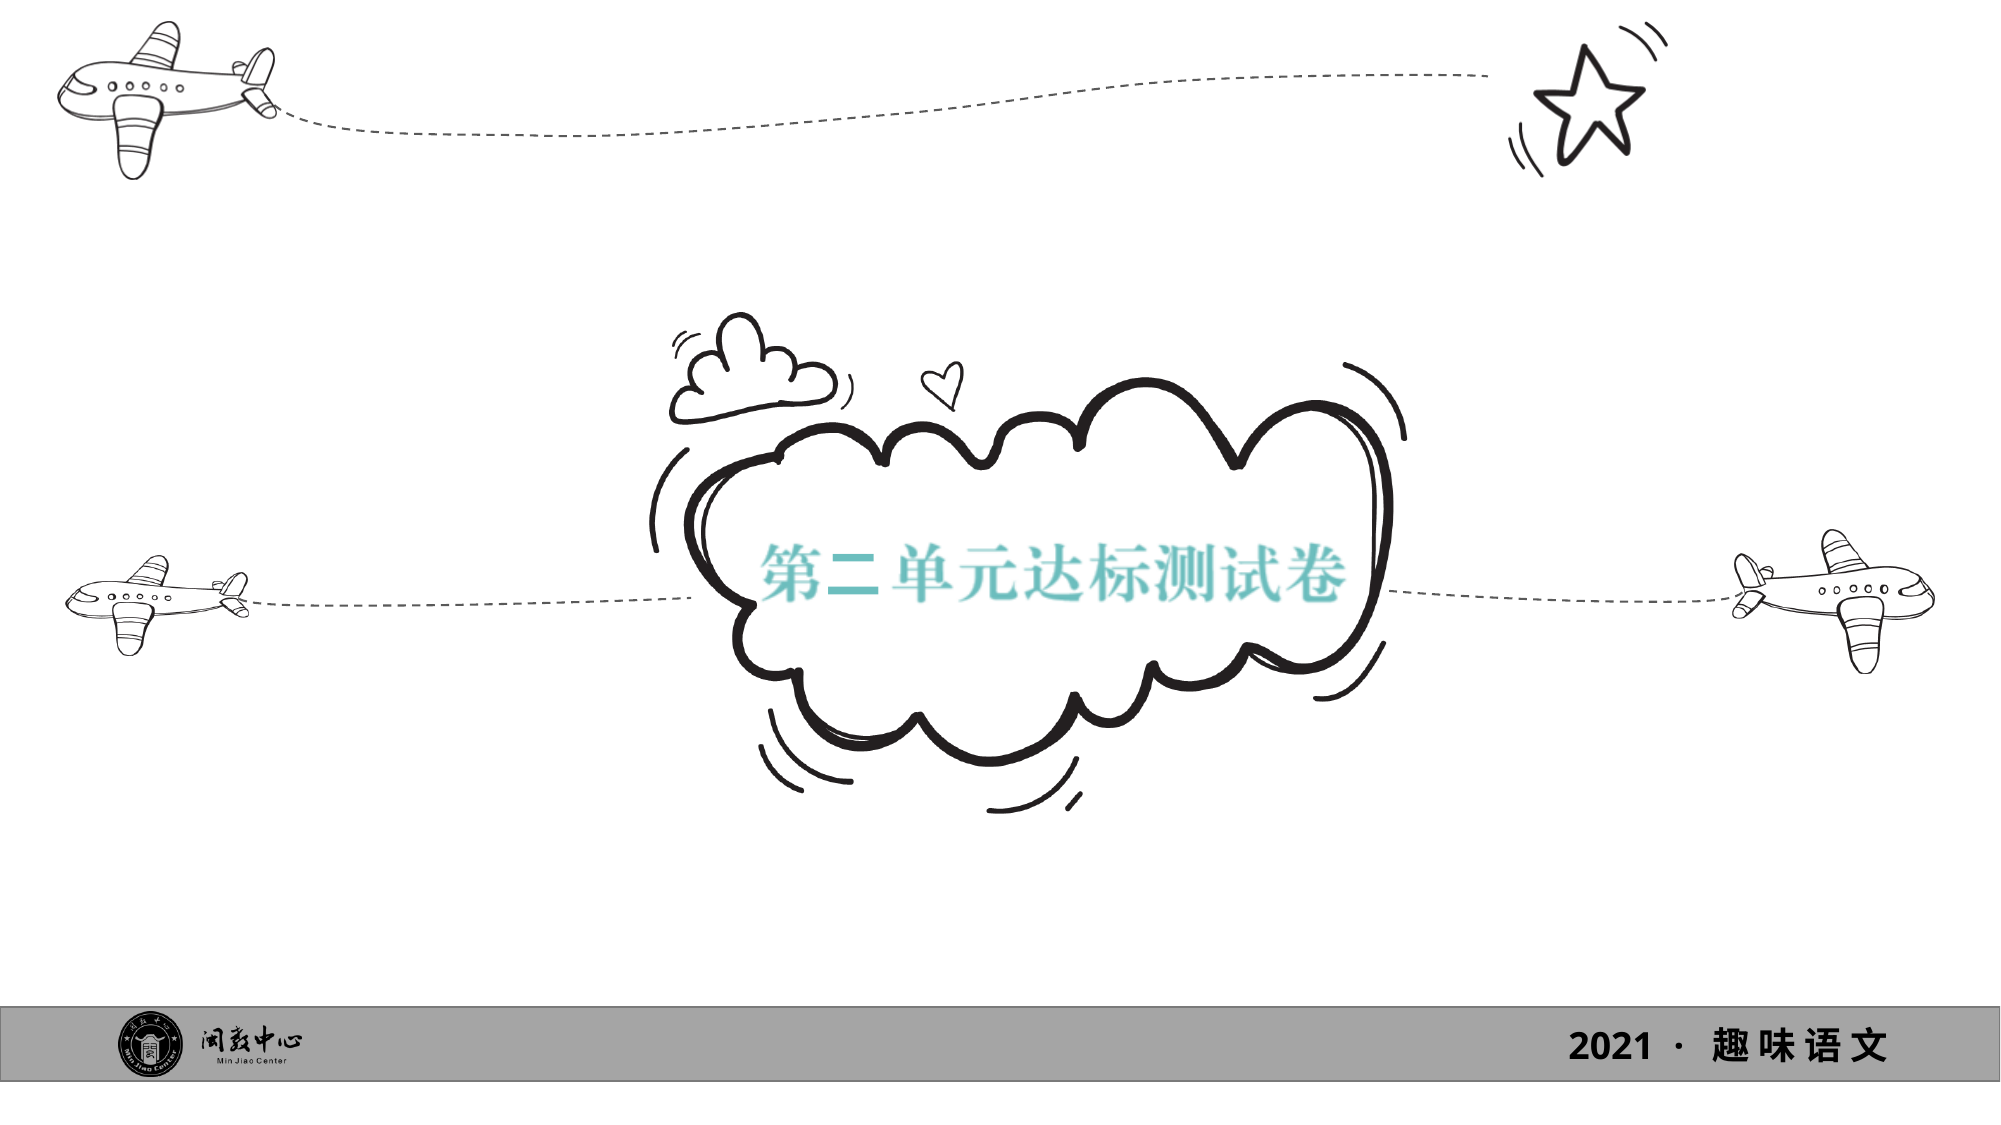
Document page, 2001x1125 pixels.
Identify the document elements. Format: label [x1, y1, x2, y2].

picture [649, 311, 1409, 814]
picture [57, 21, 277, 180]
text_box [65, 555, 692, 656]
text_box [1389, 529, 1935, 674]
picture [1508, 21, 1668, 178]
